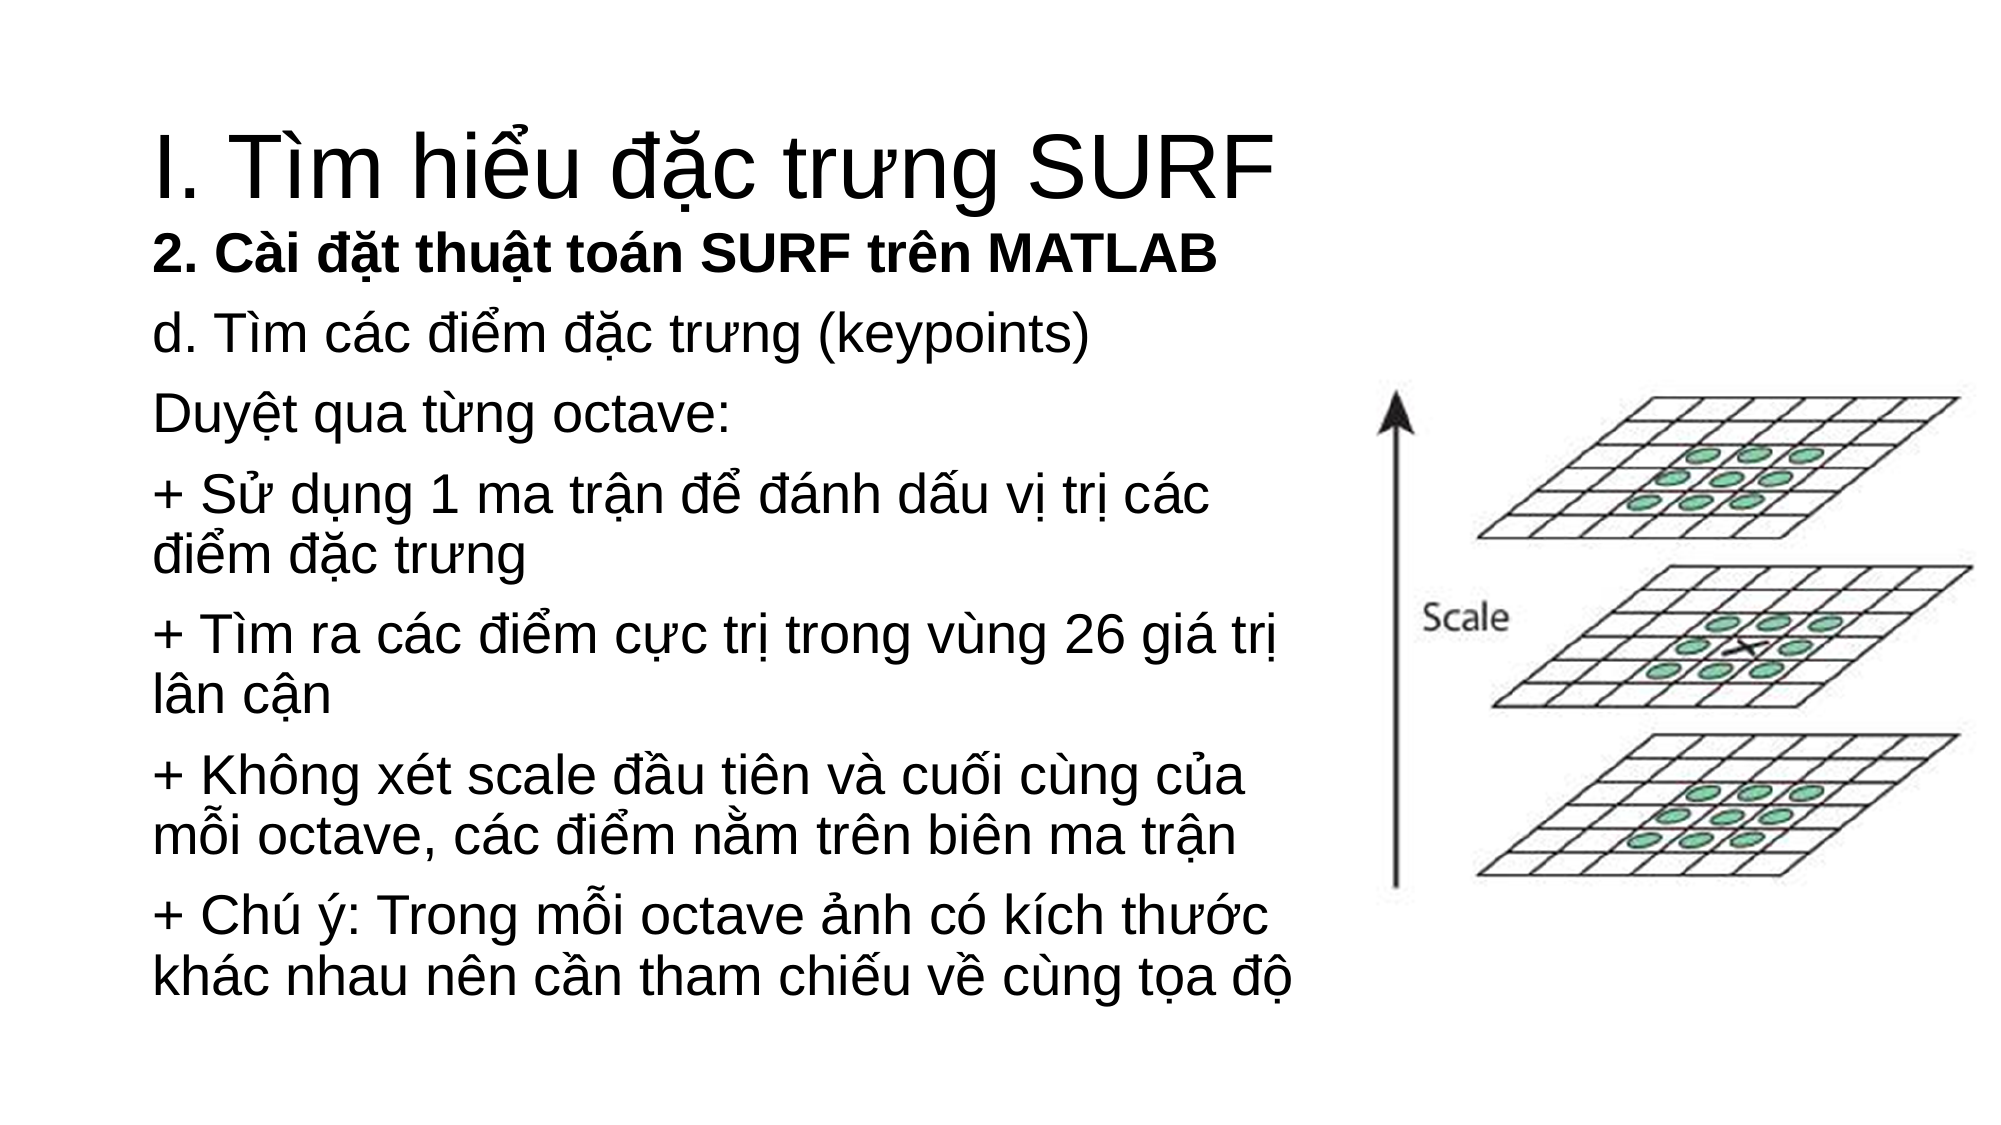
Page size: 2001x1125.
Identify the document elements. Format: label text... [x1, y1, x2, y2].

picture [1339, 361, 2000, 909]
title I. Tìm hiểu đặc trưng SURF [137, 59, 1863, 278]
list 2. Cài đặt thuật toán SURF trên MATLAB d. Tìm các điểm đặc trưng (keypoints) Duyệt qua từng octave: + Sử dụng 1 ma trận để đánh dấu vị trị các điểm đặc trưng + Tìm ra các điểm cực trị trong vùng 26 giá trị lân cận + Không xét scale đầu tiên và cuối cùng của mỗi octave, các điểm nằm trên biên ma trận + Chú ý: Trong mỗi octave ảnh có kích thước khác nhau nên cần tham chiếu về cùng tọa độ [137, 216, 1359, 1026]
